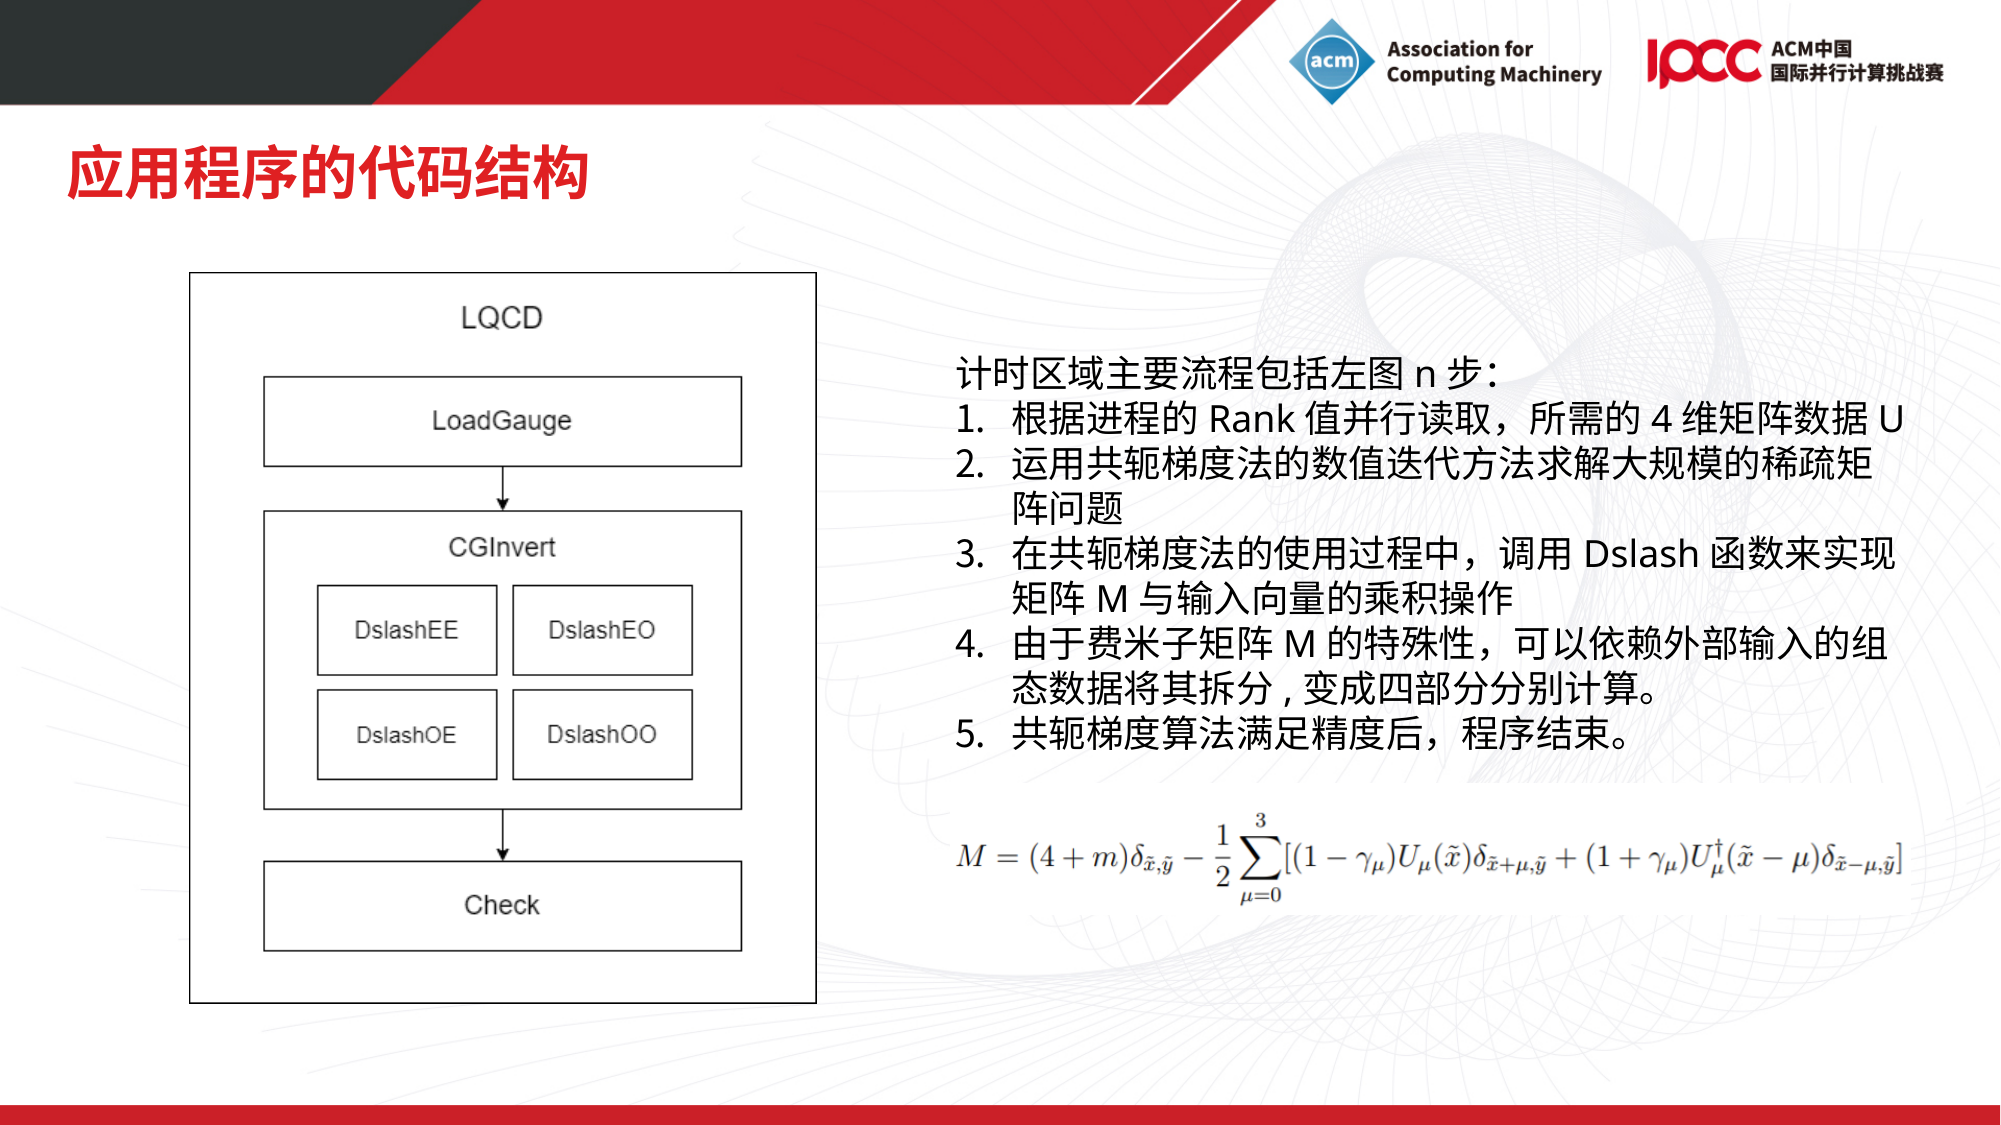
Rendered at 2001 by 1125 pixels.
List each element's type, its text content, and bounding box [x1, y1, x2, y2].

picture [0, 0, 2001, 1125]
text_box 应用程序的代码结构 [52, 128, 892, 214]
